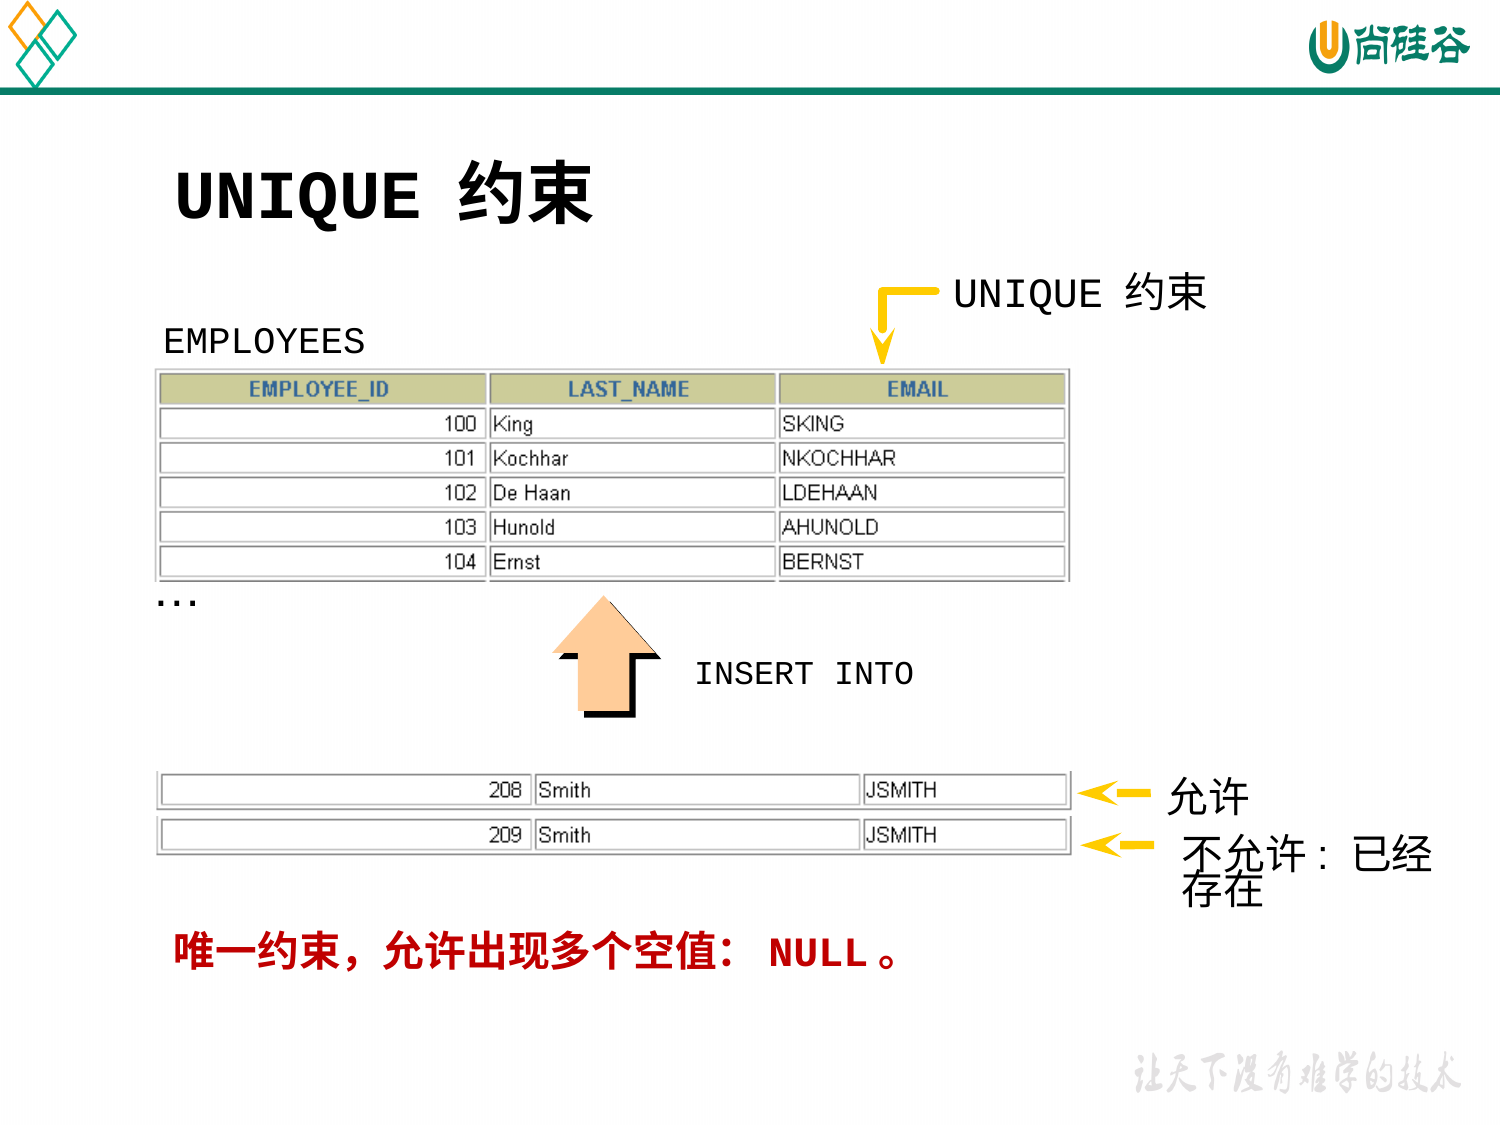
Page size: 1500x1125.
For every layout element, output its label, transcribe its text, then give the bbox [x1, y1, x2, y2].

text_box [1076, 763, 1463, 921]
text_box EMPLOYEES [147, 308, 404, 369]
text_box UNIQUE 约束 [937, 258, 1420, 324]
picture [0, 0, 1500, 1125]
text_box [552, 595, 656, 711]
title UNIQUE 约束 [159, 151, 1422, 245]
text_box [876, 291, 936, 364]
text_box 唯一约束，允许出现多个空值：NULL。 [159, 916, 1140, 982]
text_box … [149, 554, 210, 619]
text_box INSERT INTO [679, 643, 994, 699]
